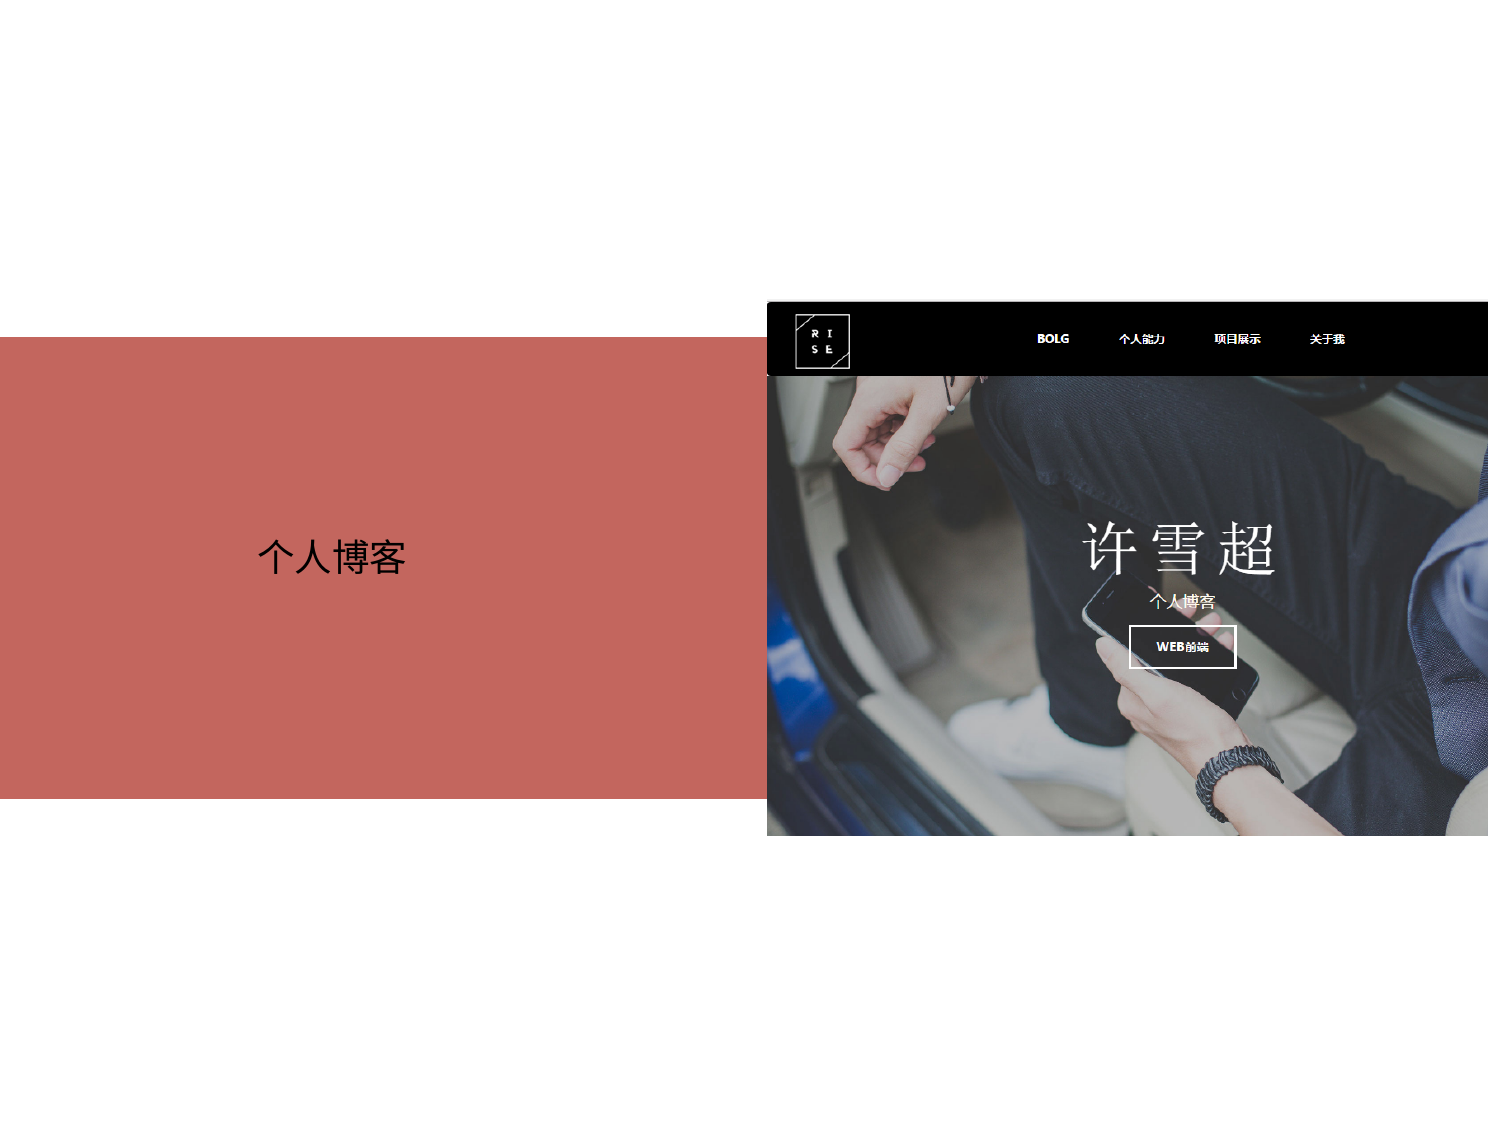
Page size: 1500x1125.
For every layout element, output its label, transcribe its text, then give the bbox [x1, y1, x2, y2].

text_box 个人博客 [242, 527, 422, 587]
picture [767, 299, 1488, 837]
text_box [0, 336, 762, 799]
